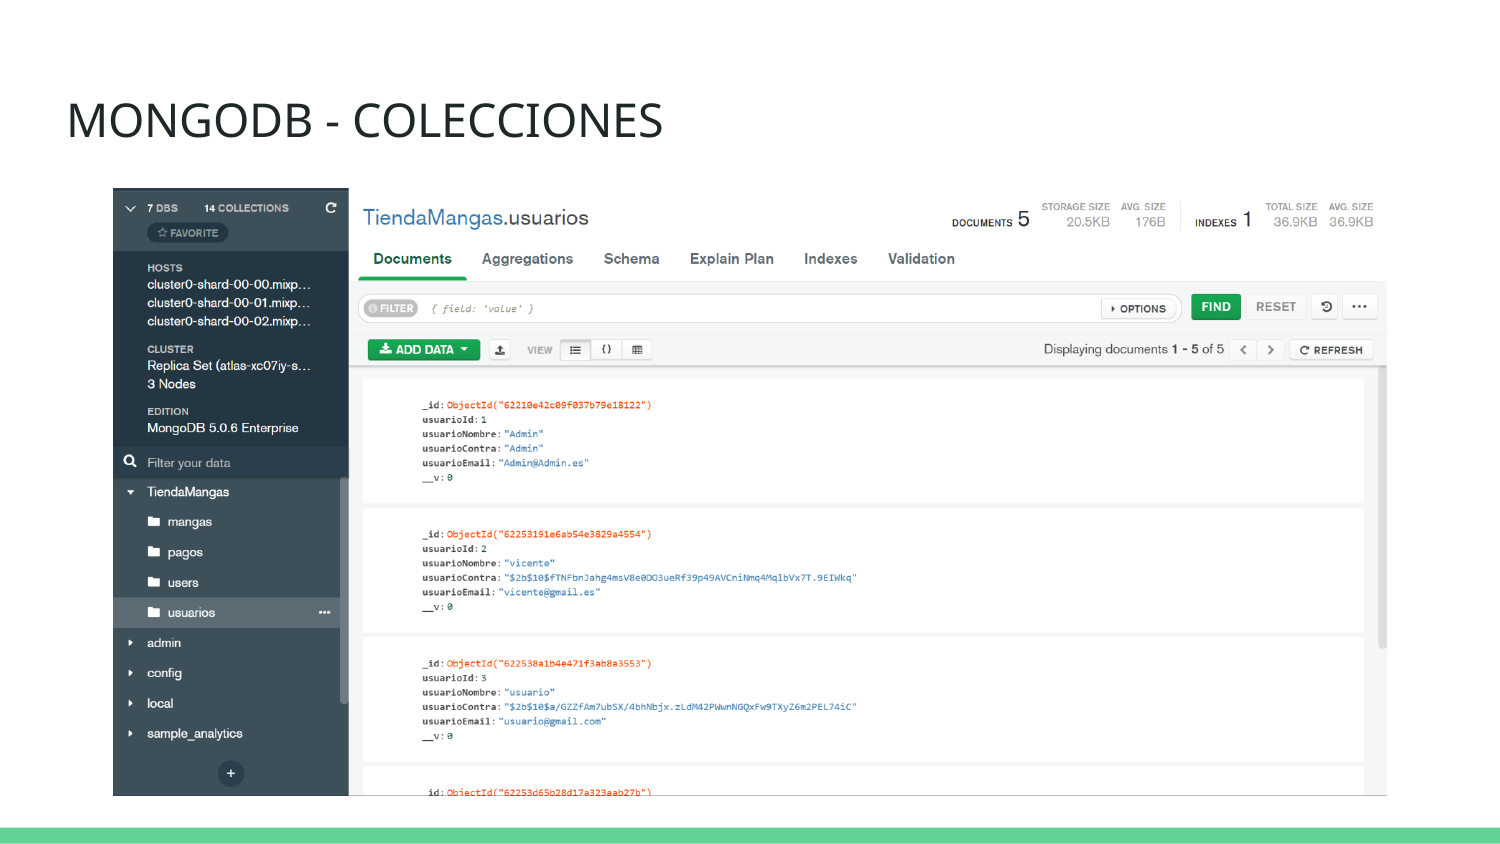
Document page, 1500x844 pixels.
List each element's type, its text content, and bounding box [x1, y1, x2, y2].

title MONGODB - COLECCIONES [51, 72, 1449, 167]
picture [113, 188, 1387, 796]
